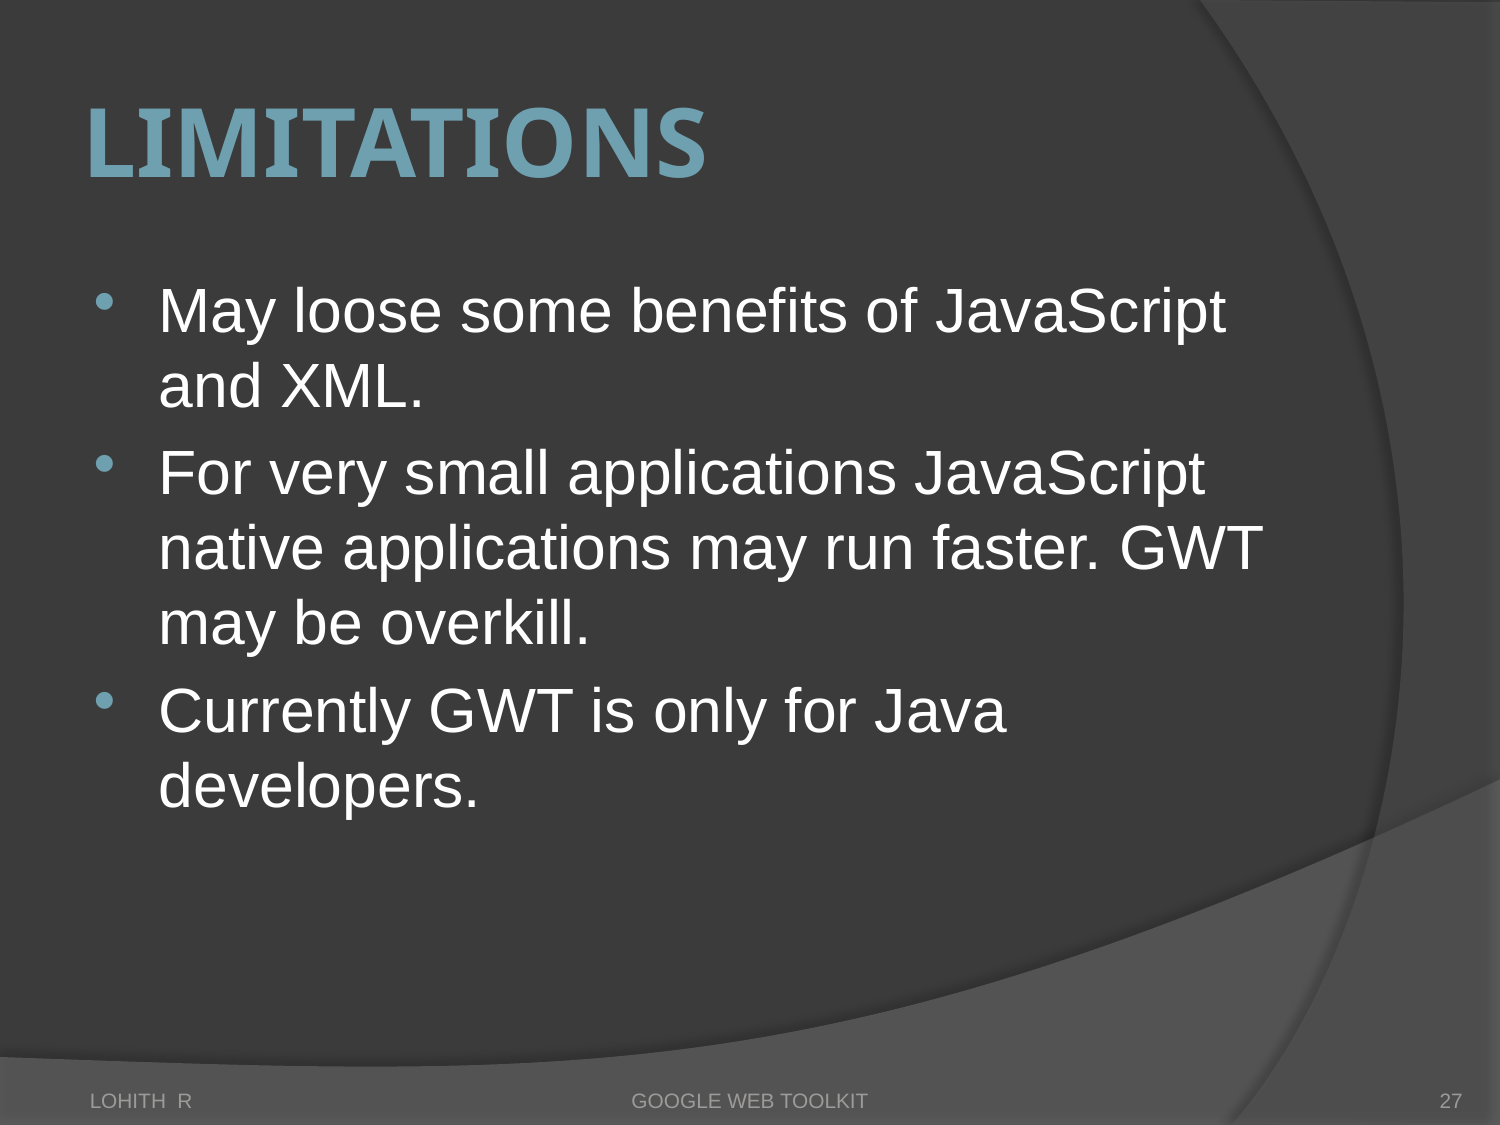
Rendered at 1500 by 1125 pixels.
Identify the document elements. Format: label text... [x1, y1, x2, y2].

title limitations [74, 44, 1301, 233]
slide_number 27 [1337, 1053, 1463, 1114]
list May loose some benefits of JavaScript and XML. For very small applications JavaScript native applications may run faster. GWT may be overkill. Currently GWT is only for Java developers. [74, 262, 1301, 1006]
footer GOOGLE WEB TOOLKIT [512, 1053, 988, 1114]
slide_number LOHITH R [75, 1053, 425, 1114]
